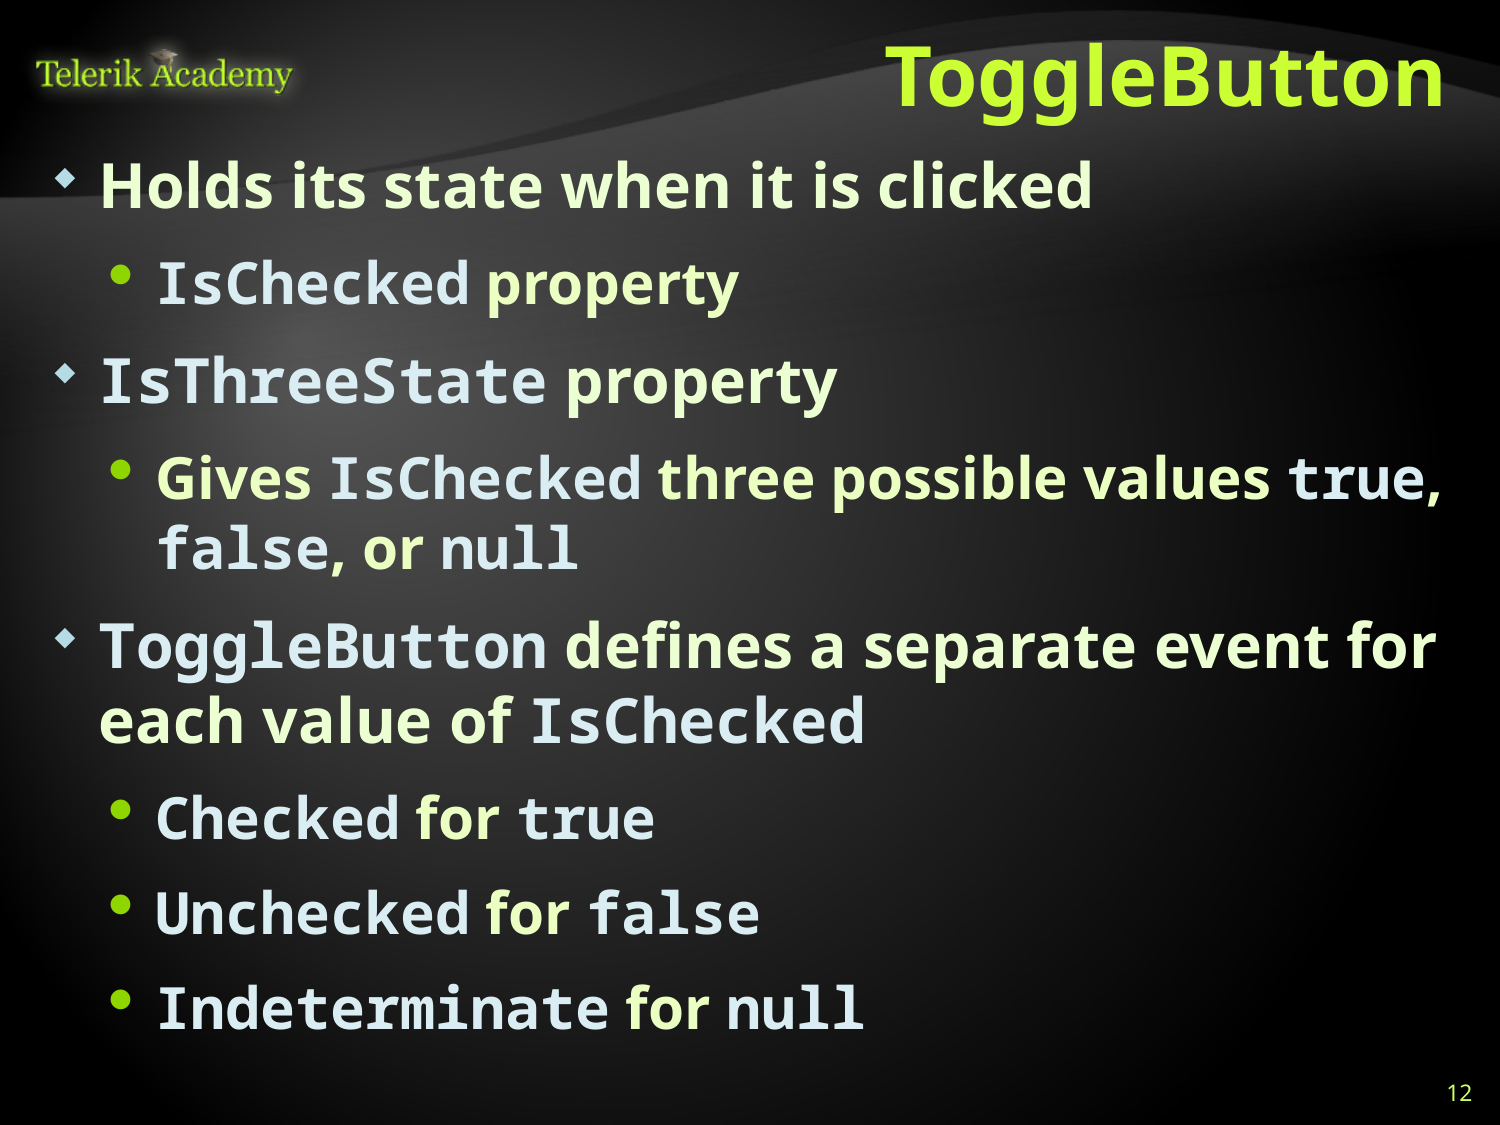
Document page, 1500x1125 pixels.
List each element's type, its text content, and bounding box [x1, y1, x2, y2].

title ToggleButton [300, 12, 1463, 139]
picture [0, 0, 1500, 1125]
slide_number 12 [1412, 1074, 1488, 1113]
list Holds its state when it is clicked IsChecked property IsThreeState property Gives IsChecked three possible values true, false, or null ToggleButton defines a separate event for each value of IsChecked Checked for true Unchecked for false Indeterminate for null [37, 139, 1463, 1100]
